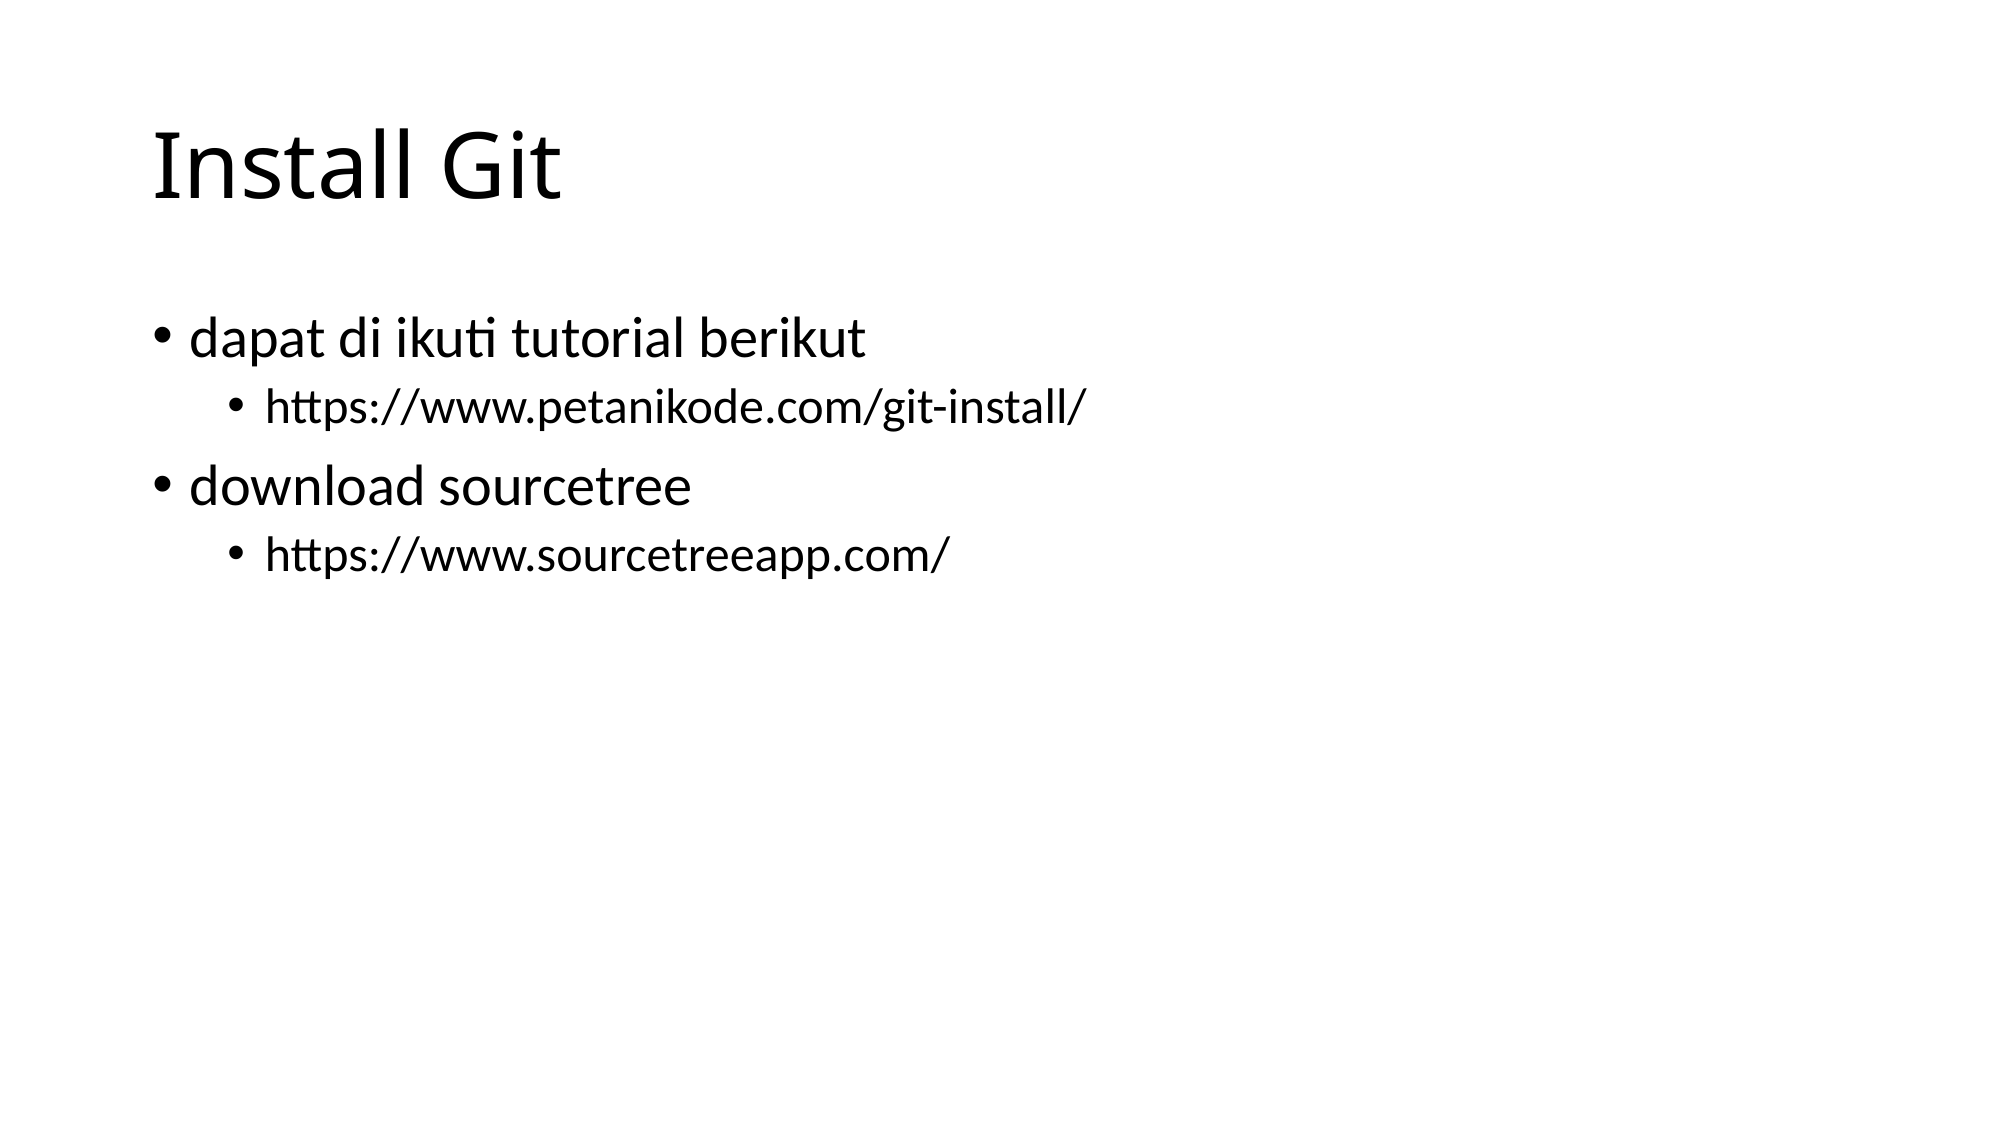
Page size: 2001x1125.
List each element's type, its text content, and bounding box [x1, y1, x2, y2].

title Install Git [137, 59, 1863, 278]
list dapat di ikuti tutorial berikut https://www.petanikode.com/git-install/ download sourcetree https://www.sourcetreeapp.com/ [137, 299, 1863, 1014]
